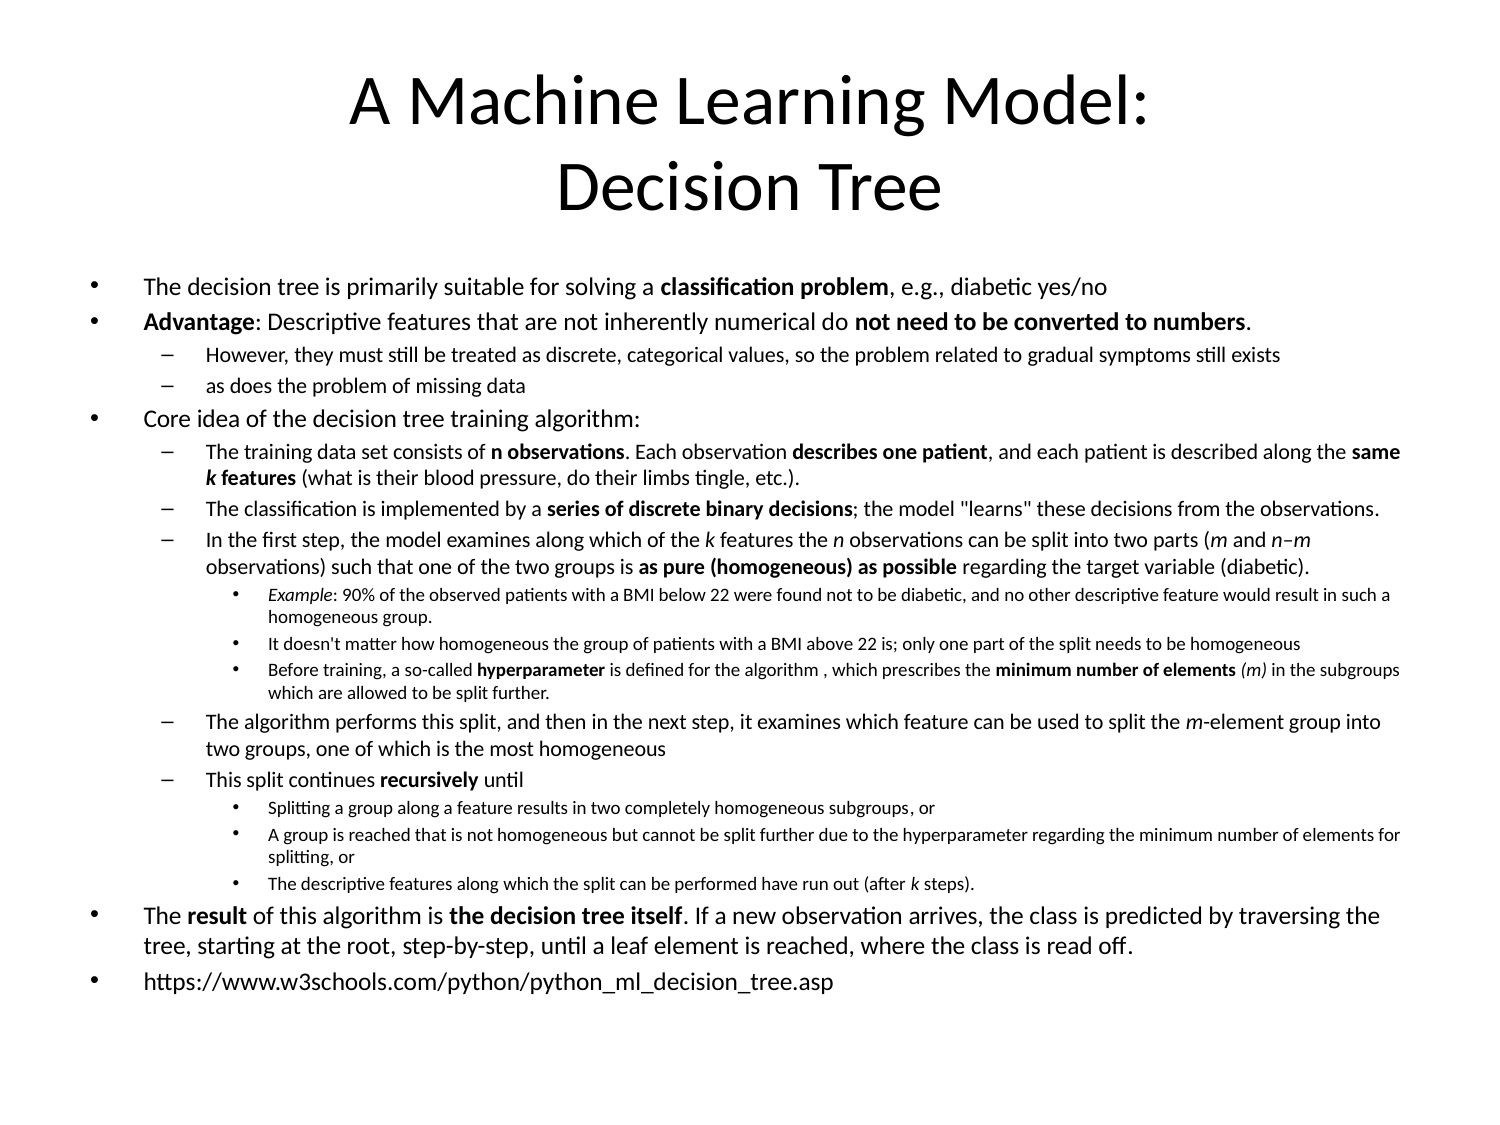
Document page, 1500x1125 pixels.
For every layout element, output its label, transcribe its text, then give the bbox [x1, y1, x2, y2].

title A Machine Learning Model: Decision Tree [75, 45, 1425, 233]
list The decision tree is primarily suitable for solving a classification problem, e.g., diabetic yes/no Advantage: Descriptive features that are not inherently numerical do not need to be converted to numbers. However, they must still be treated as discrete, categorical values, so the problem related to gradual symptoms still exists as does the problem of missing data Core idea of the decision tree training algorithm: The training data set consists of n observations. Each observation describes one patient, and each patient is described along the same k features (what is their blood pressure, do their limbs tingle, etc.). The classification is implemented by a series of discrete binary decisions; the model "learns" these decisions from the observations. In the first step, the model examines along which of the k features the n observations can be split into two parts (m and n–m observations) such that one of the two groups is as pure (homogeneous) as possible regarding the target variable (diabetic). Example: 90% of the observed patients with a BMI below 22 were found not to be diabetic, and no other descriptive feature would result in such a homogeneous group. It doesn't matter how homogeneous the group of patients with a BMI above 22 is; only one part of the split needs to be homogeneous Before training, a so-called hyperparameter is defined for the algorithm , which prescribes the minimum number of elements (m) in the subgroups which are allowed to be split further. The algorithm performs this split, and then in the next step, it examines which feature can be used to split the m-element group into two groups, one of which is the most homogeneous This split continues recursively until Splitting a group along a feature results in two completely homogeneous subgroups, or A group is reached that is not homogeneous but cannot be split further due to the hyperparameter regarding the minimum number of elements for splitting, or The descriptive features along which the split can be performed have run out (after k steps). The result of this algorithm is the decision tree itself. If a new observation arrives, the class is predicted by traversing the tree, starting at the root, step-by-step, until a leaf element is reached, where the class is read off. https://www.w3schools.com/python/python_ml_decision_tree.asp [75, 262, 1425, 1005]
